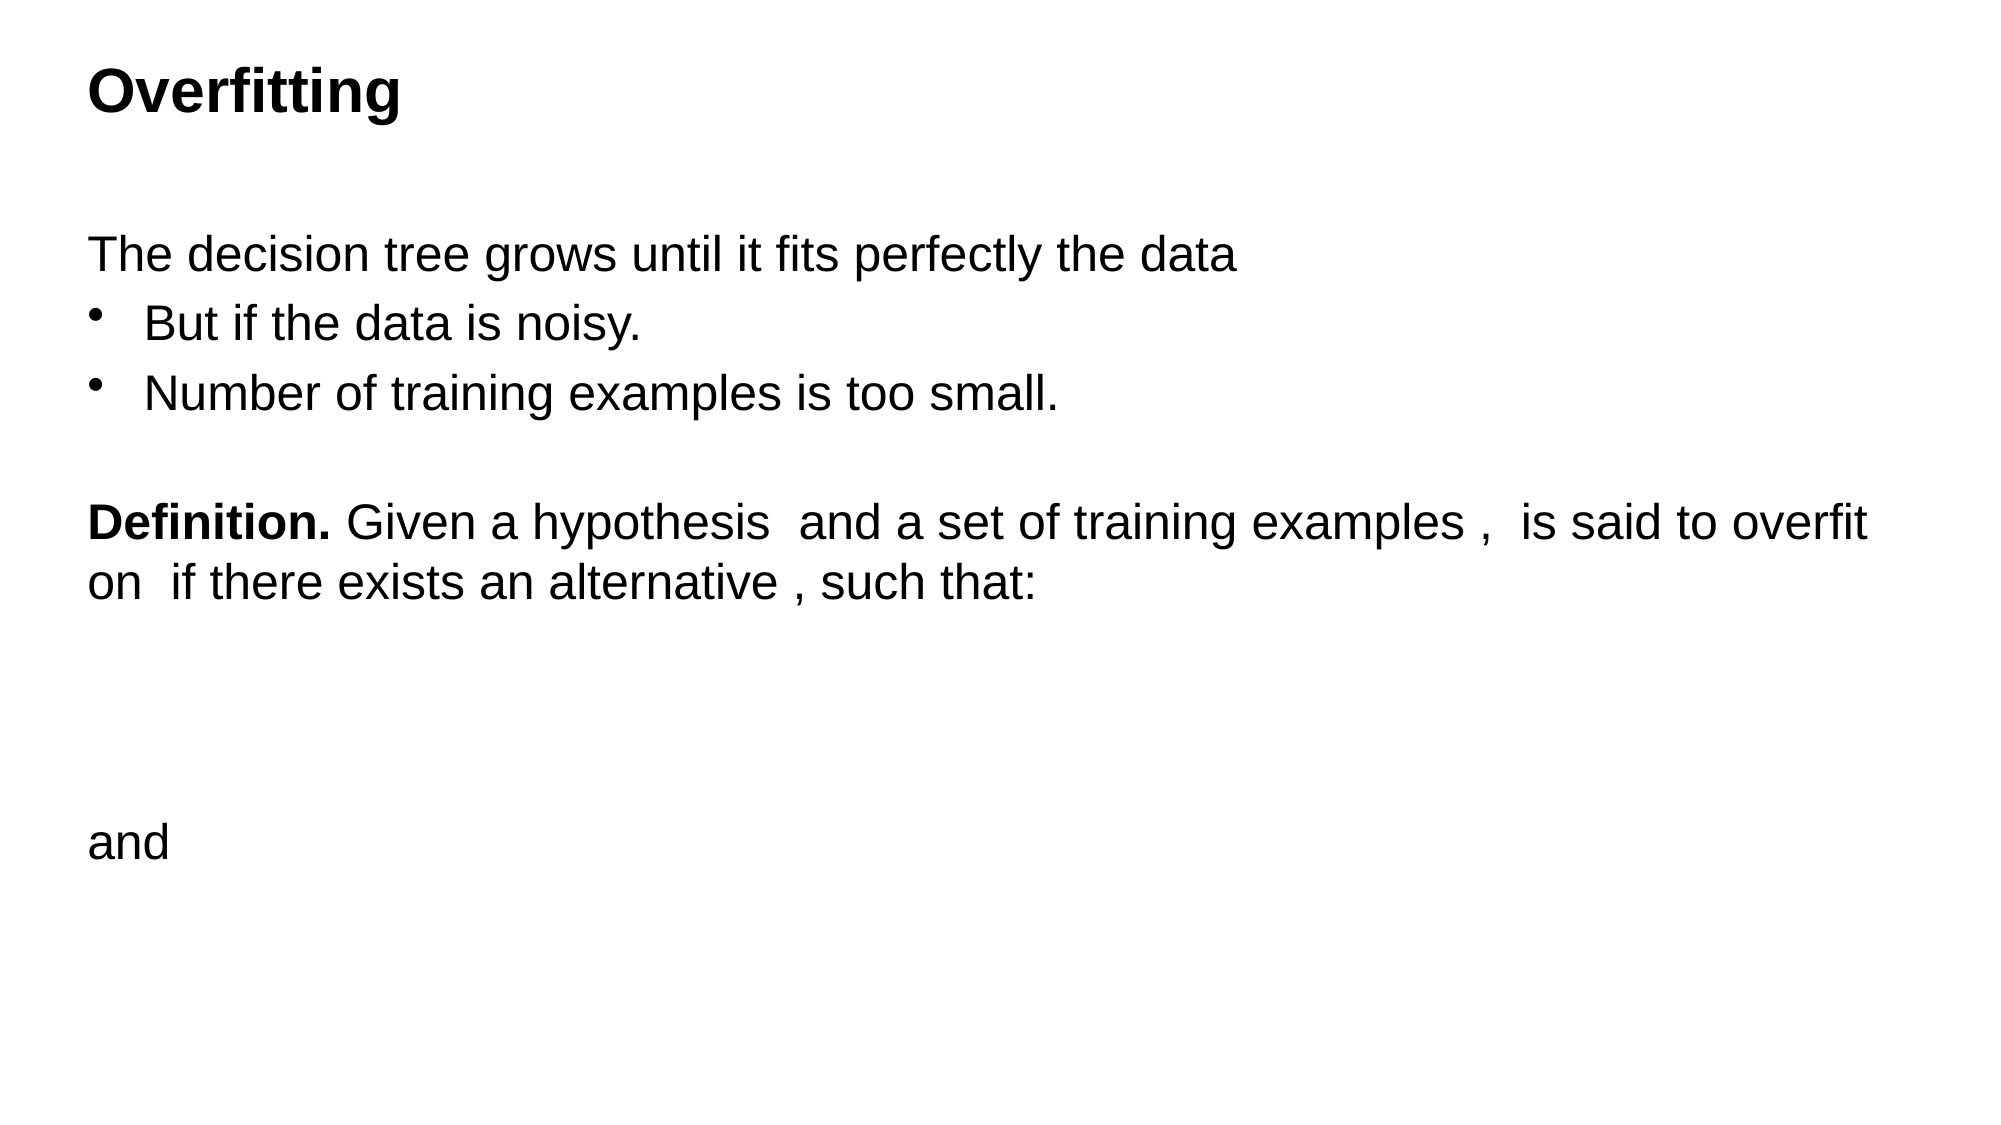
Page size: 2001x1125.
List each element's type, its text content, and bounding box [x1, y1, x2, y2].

title Overfitting [72, 42, 1930, 138]
